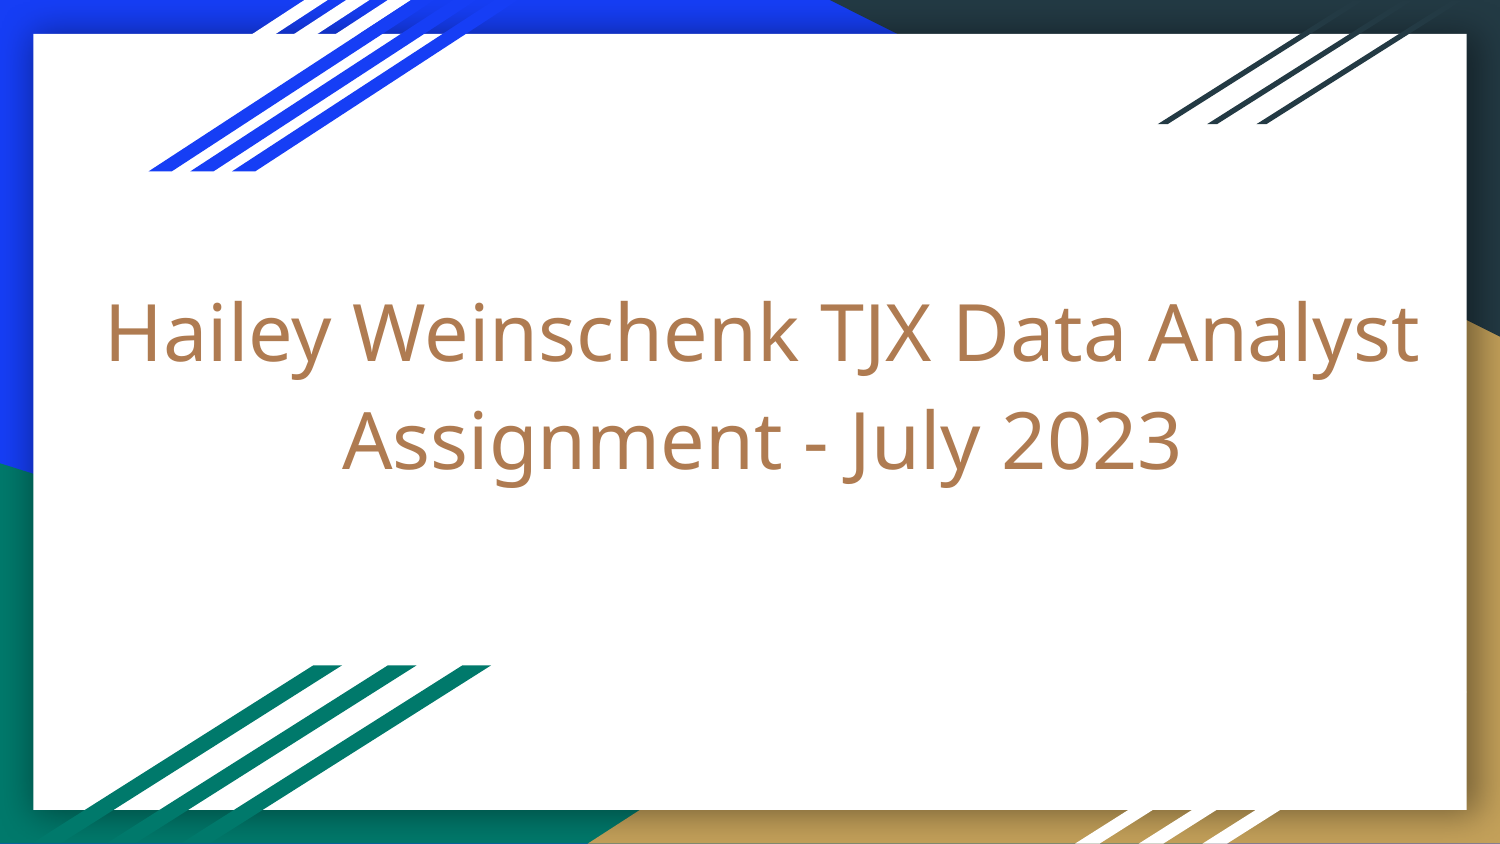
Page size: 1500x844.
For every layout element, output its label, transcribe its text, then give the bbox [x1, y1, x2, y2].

title Hailey Weinschenk TJX Data Analyst Assignment - July 2023 [63, 216, 1462, 554]
